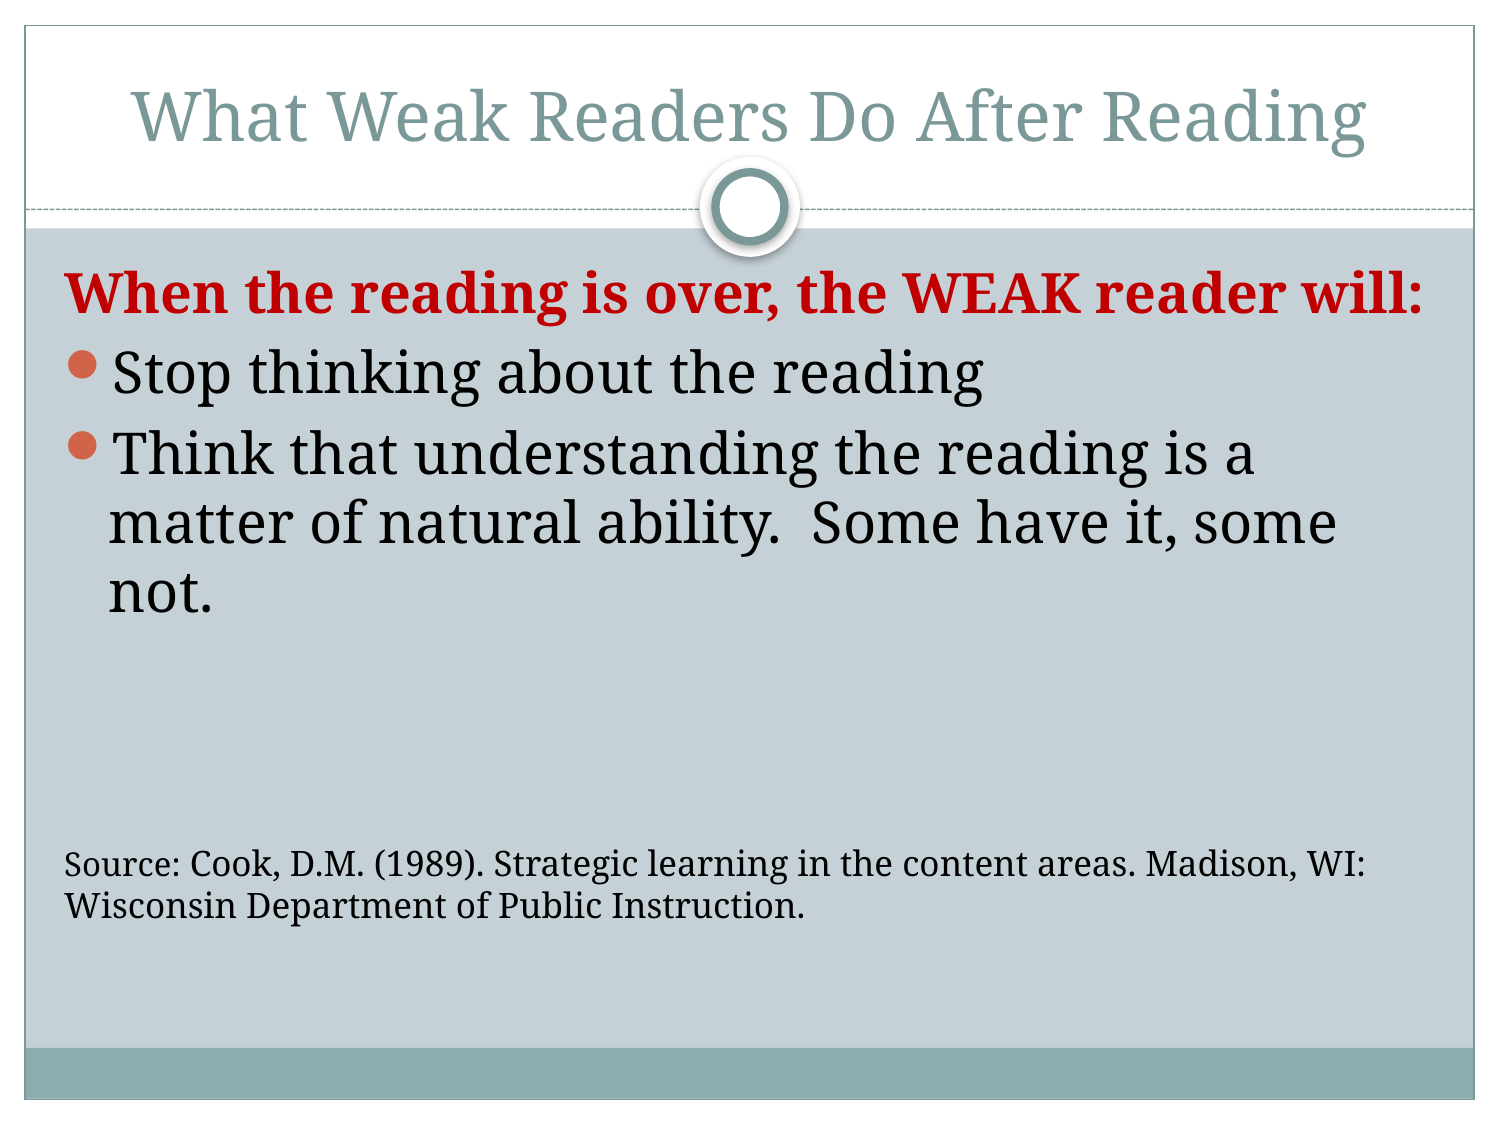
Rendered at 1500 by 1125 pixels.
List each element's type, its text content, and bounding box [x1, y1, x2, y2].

list When the reading is over, the WEAK reader will: Stop thinking about the reading Think that understanding the reading is a matter of natural ability. Some have it, some not. Source: Cook, D.M. (1989). Strategic learning in the content areas. Madison, WI: Wisconsin Department of Public Instruction. [49, 250, 1445, 1001]
title What Weak Readers Do After Reading [49, 37, 1450, 163]
